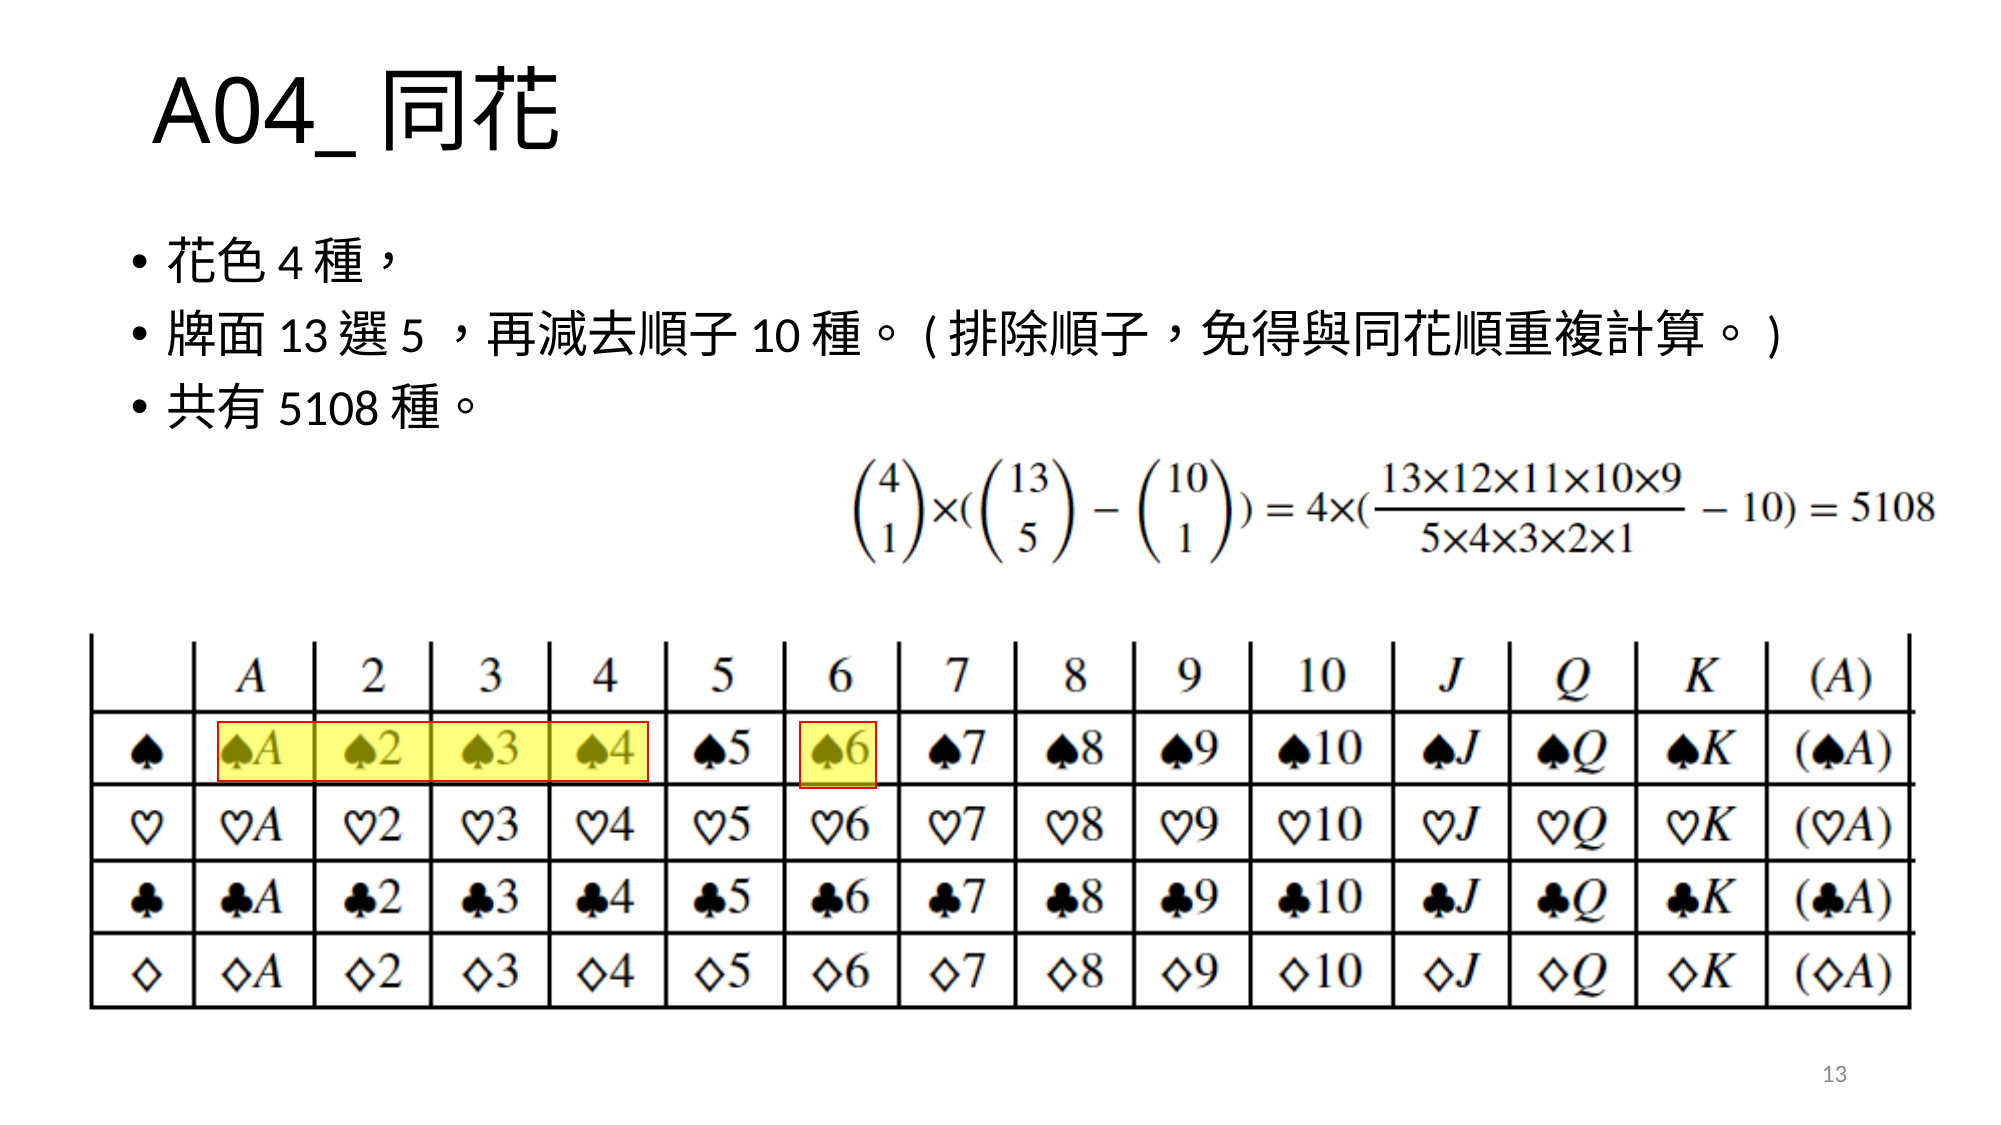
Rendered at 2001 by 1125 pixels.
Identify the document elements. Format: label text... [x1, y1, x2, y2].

slide_number 13 [1412, 1042, 1863, 1103]
title A04_同花 [137, 59, 1863, 278]
picture [78, 624, 1922, 1022]
picture [838, 441, 1958, 585]
list 花色4種， 牌面13選5，再減去順子10種。(排除順子，免得與同花順重複計算。) 共有5108種。 [115, 228, 1803, 492]
